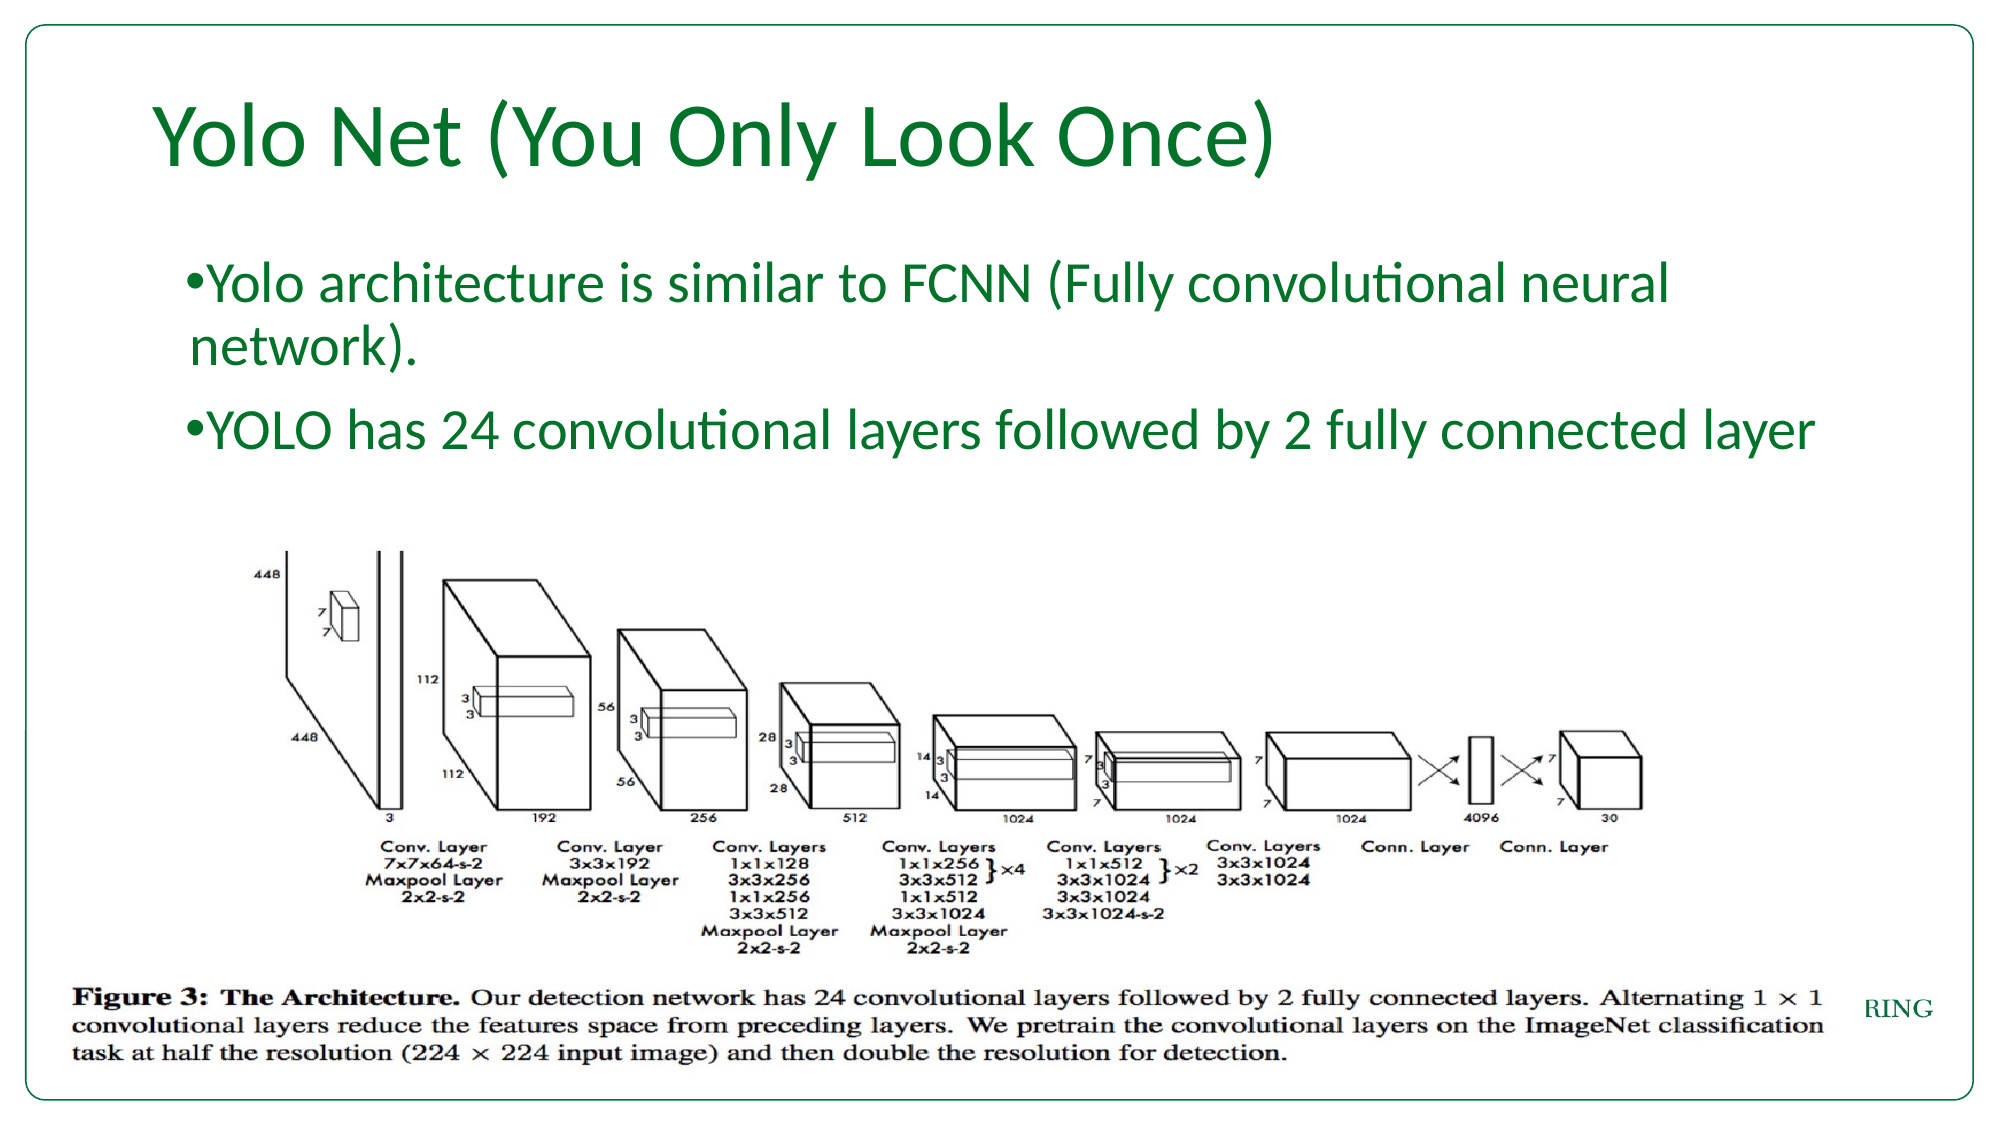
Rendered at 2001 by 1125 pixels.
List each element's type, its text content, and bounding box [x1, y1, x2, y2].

title Yolo Net (You Only Look Once) [137, 59, 1863, 213]
picture [28, 460, 1938, 1090]
list Yolo architecture is similar to FCNN (Fully convolutional neural network). YOLO has 24 convolutional layers followed by 2 fully connected layer [137, 237, 1866, 460]
